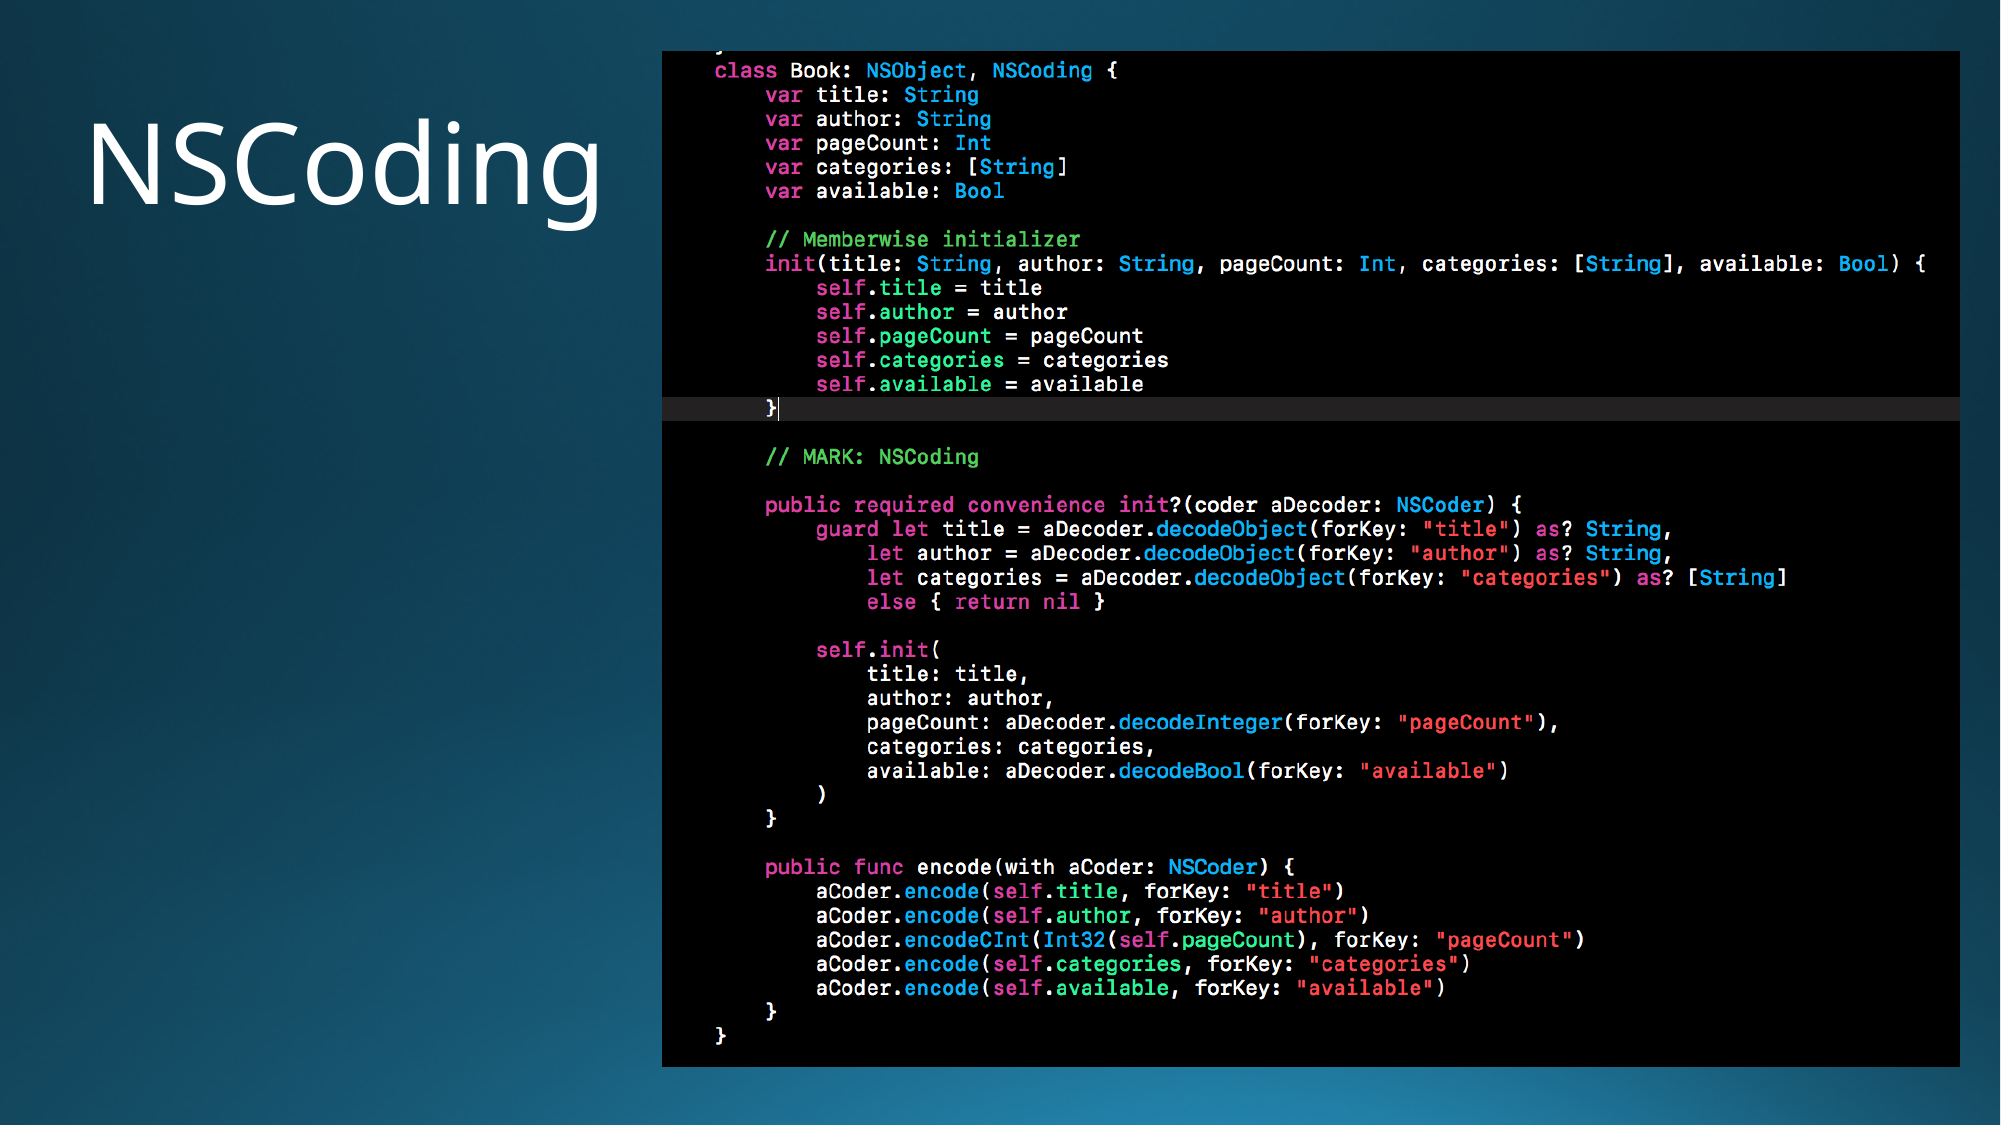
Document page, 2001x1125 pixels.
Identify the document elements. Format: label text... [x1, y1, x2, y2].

title NSCoding [68, 59, 662, 278]
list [662, 51, 1960, 1067]
picture [0, 0, 2001, 1125]
